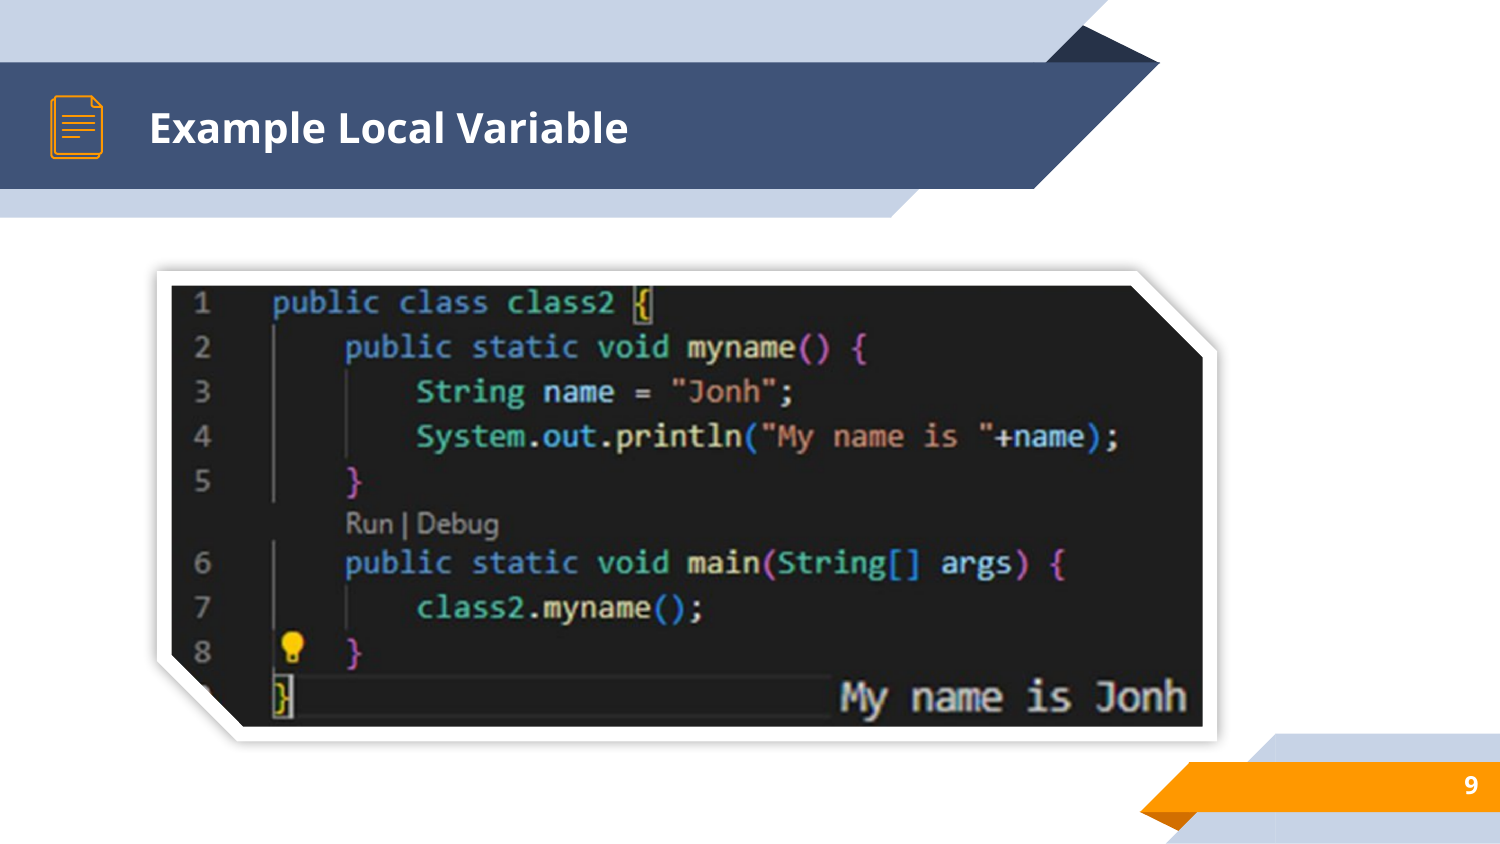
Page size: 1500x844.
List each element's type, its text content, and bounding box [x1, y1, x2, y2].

picture [163, 278, 1211, 735]
title Example Local Variable [133, 64, 997, 190]
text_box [50, 96, 103, 159]
slide_number 9 [1249, 760, 1494, 813]
